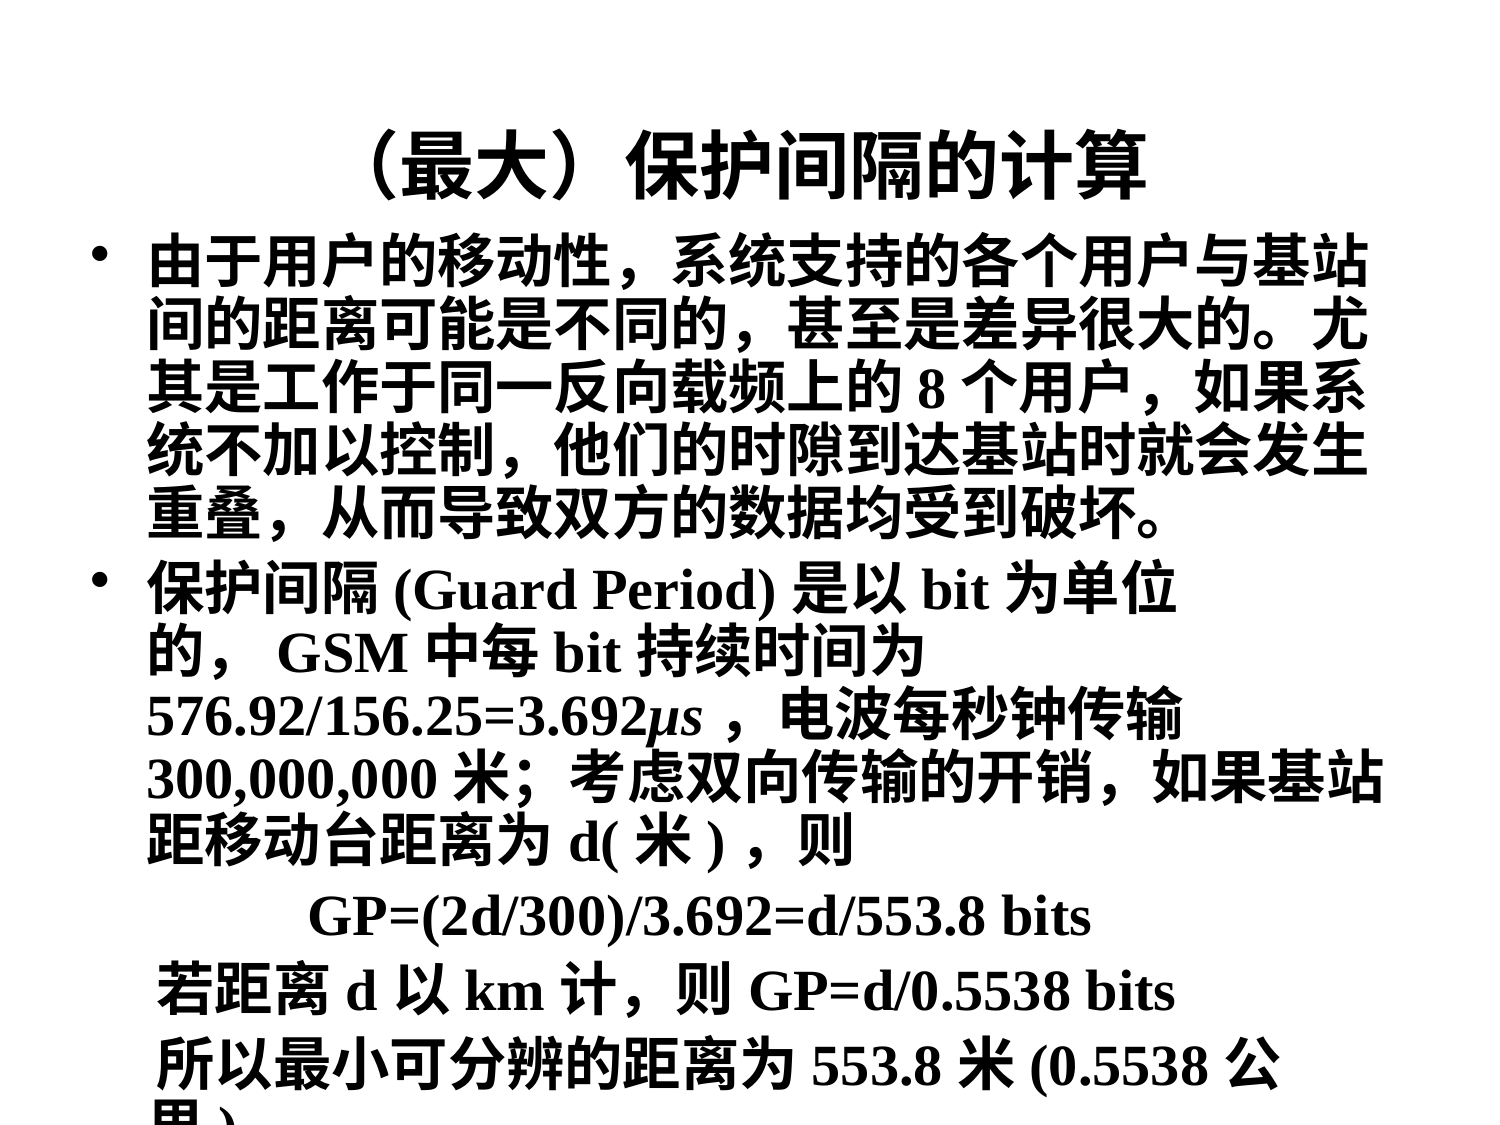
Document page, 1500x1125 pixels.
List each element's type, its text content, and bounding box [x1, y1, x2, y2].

title （最大）保护间隔的计算 [62, 24, 1413, 213]
list 由于用户的移动性，系统支持的各个用户与基站间的距离可能是不同的，甚至是差异很大的。尤其是工作于同一反向载频上的8个用户，如果系统不加以控制，他们的时隙到达基站时就会发生重叠，从而导致双方的数据均受到破坏。 保护间隔(Guard Period)是以bit为单位的，GSM中每bit持续时间为576.92/156.25=3.692μs，电波每秒钟传输300,000,000米；考虑双向传输的开销，如果基站距移动台距离为d(米)，则 GP=(2d/300)/3.692=d/553.8 bits 若距离d以km计，则GP=d/0.5538 bits 所以最小可分辨的距离为553.8米(0.5538公里)。 [74, 224, 1426, 1063]
